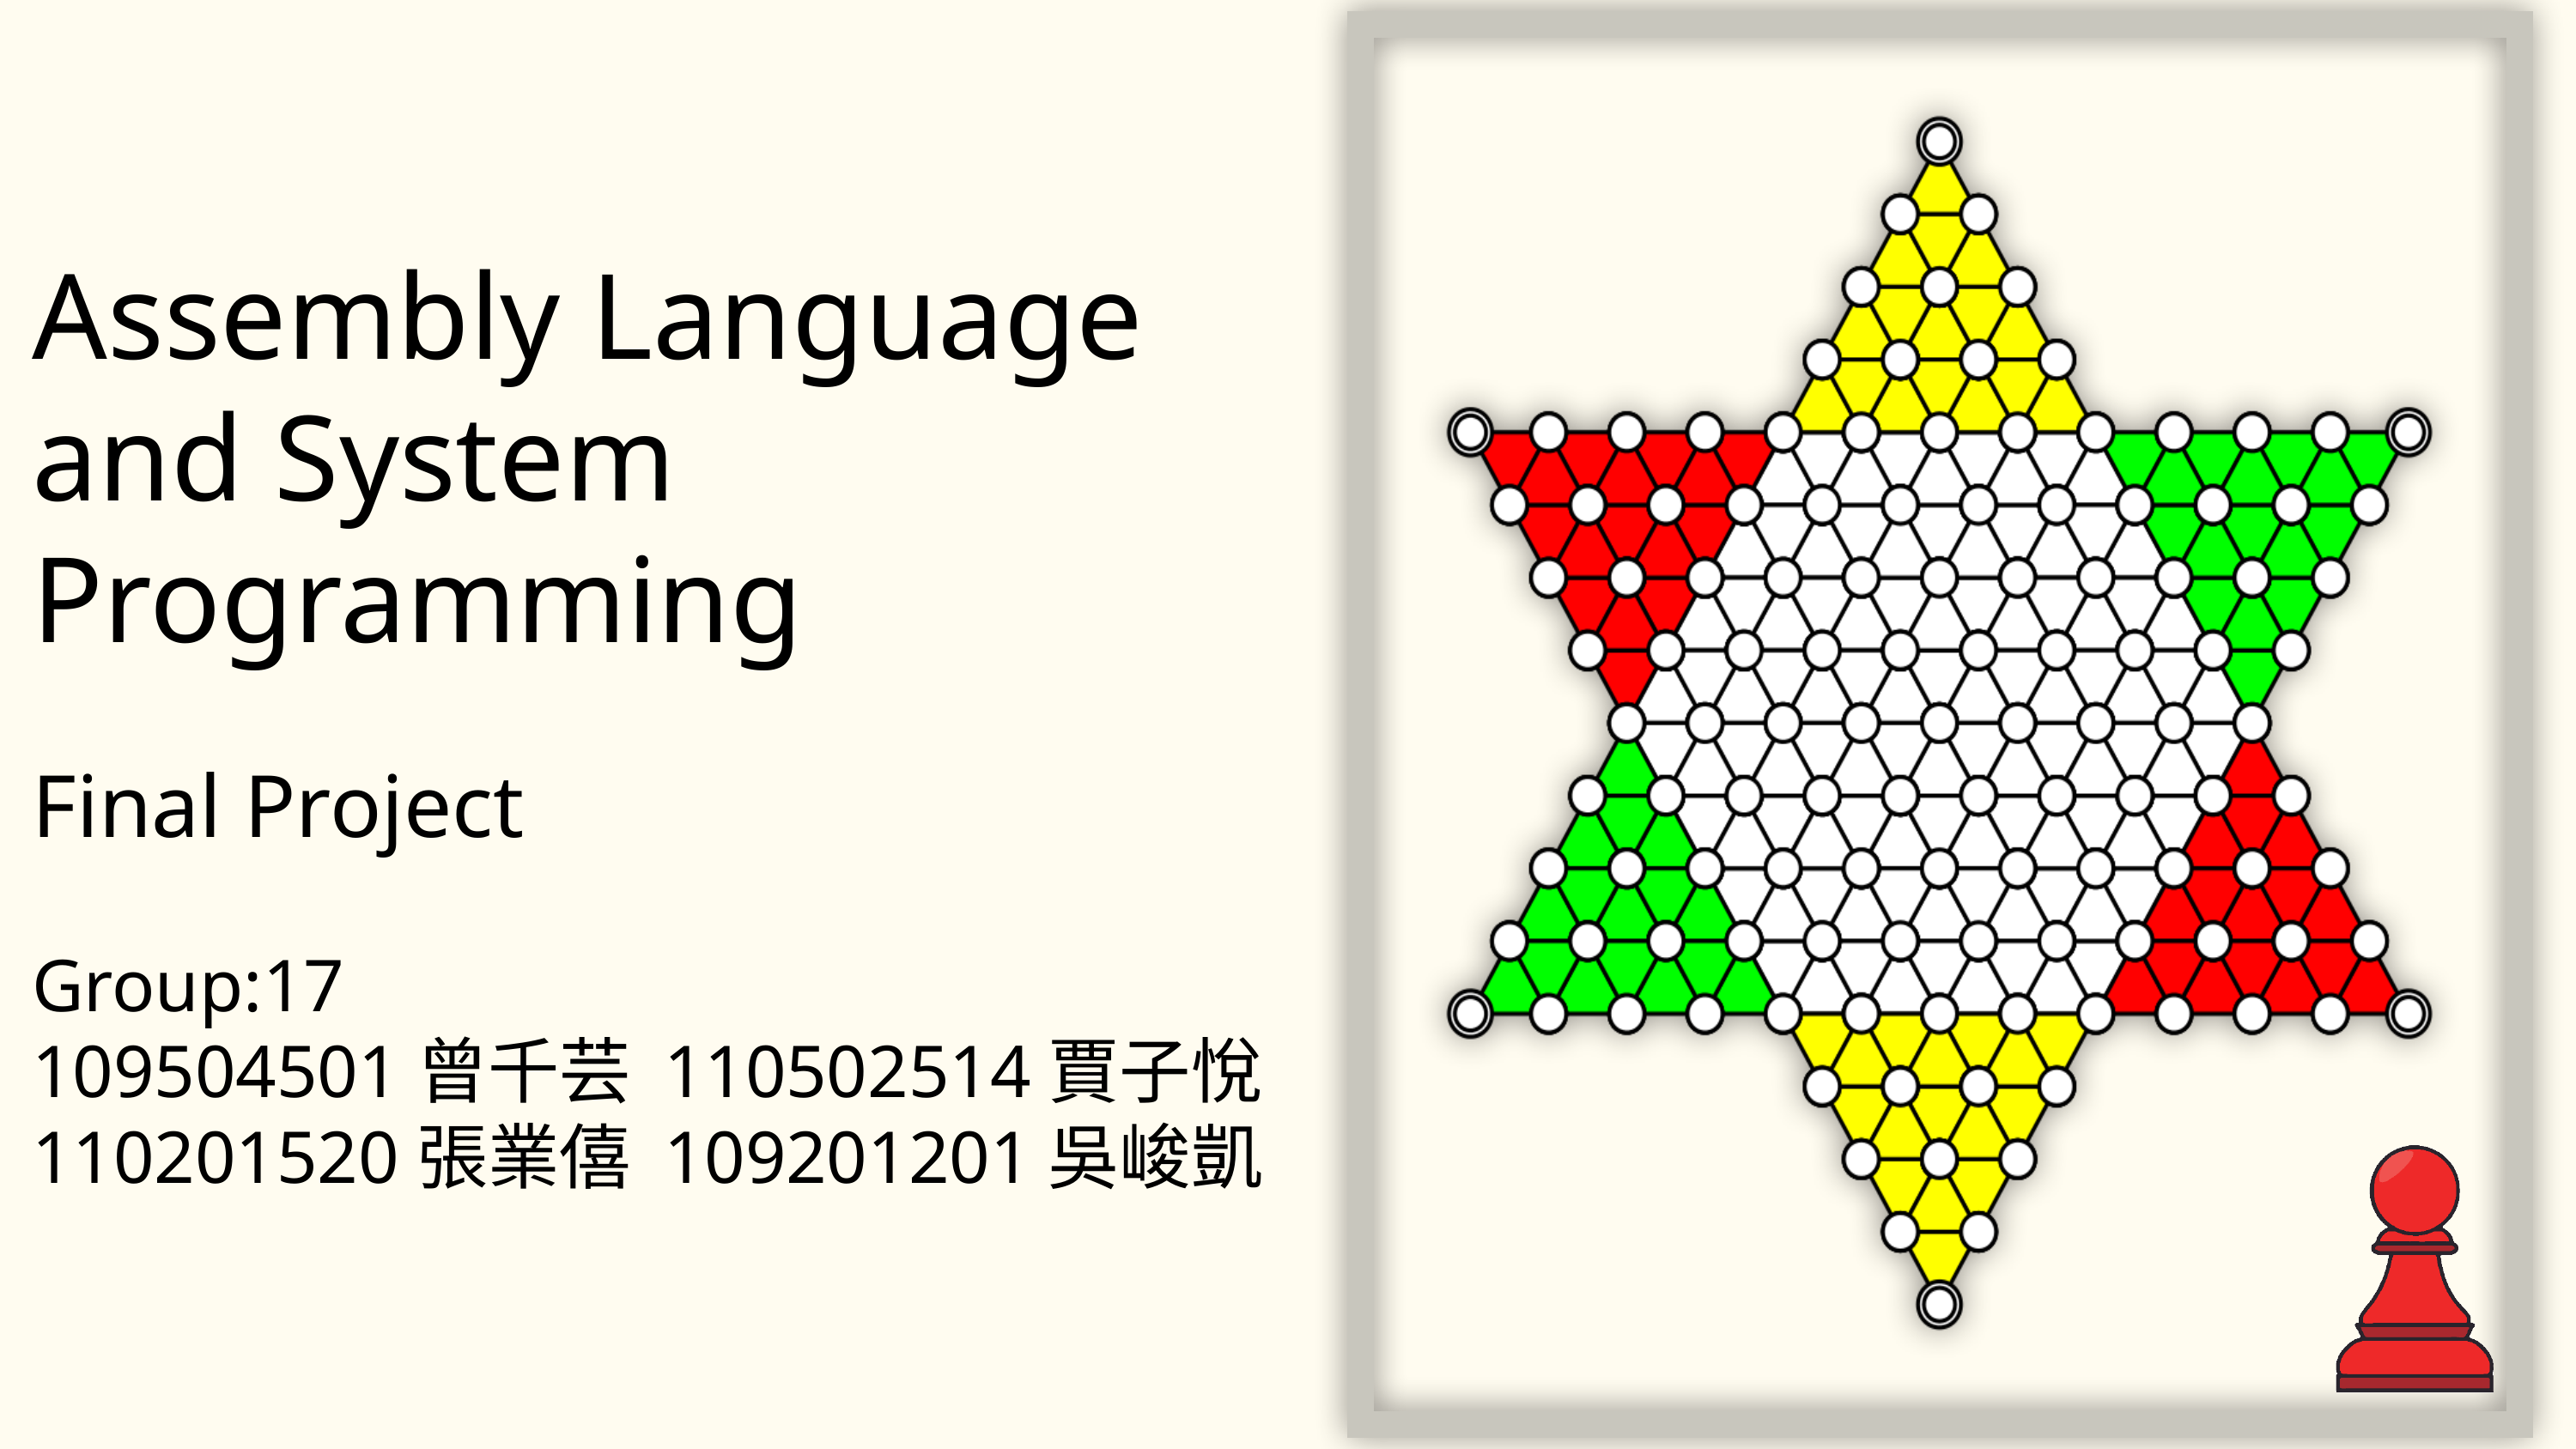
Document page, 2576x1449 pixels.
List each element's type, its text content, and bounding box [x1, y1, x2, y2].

picture [1373, 37, 2509, 1411]
text_box Assembly Language and System Programming Final Project Group:17 109504501曾千芸 110502514賈子悅 110201520張業僖 109201201吳峻凱 [32, 240, 1368, 1198]
